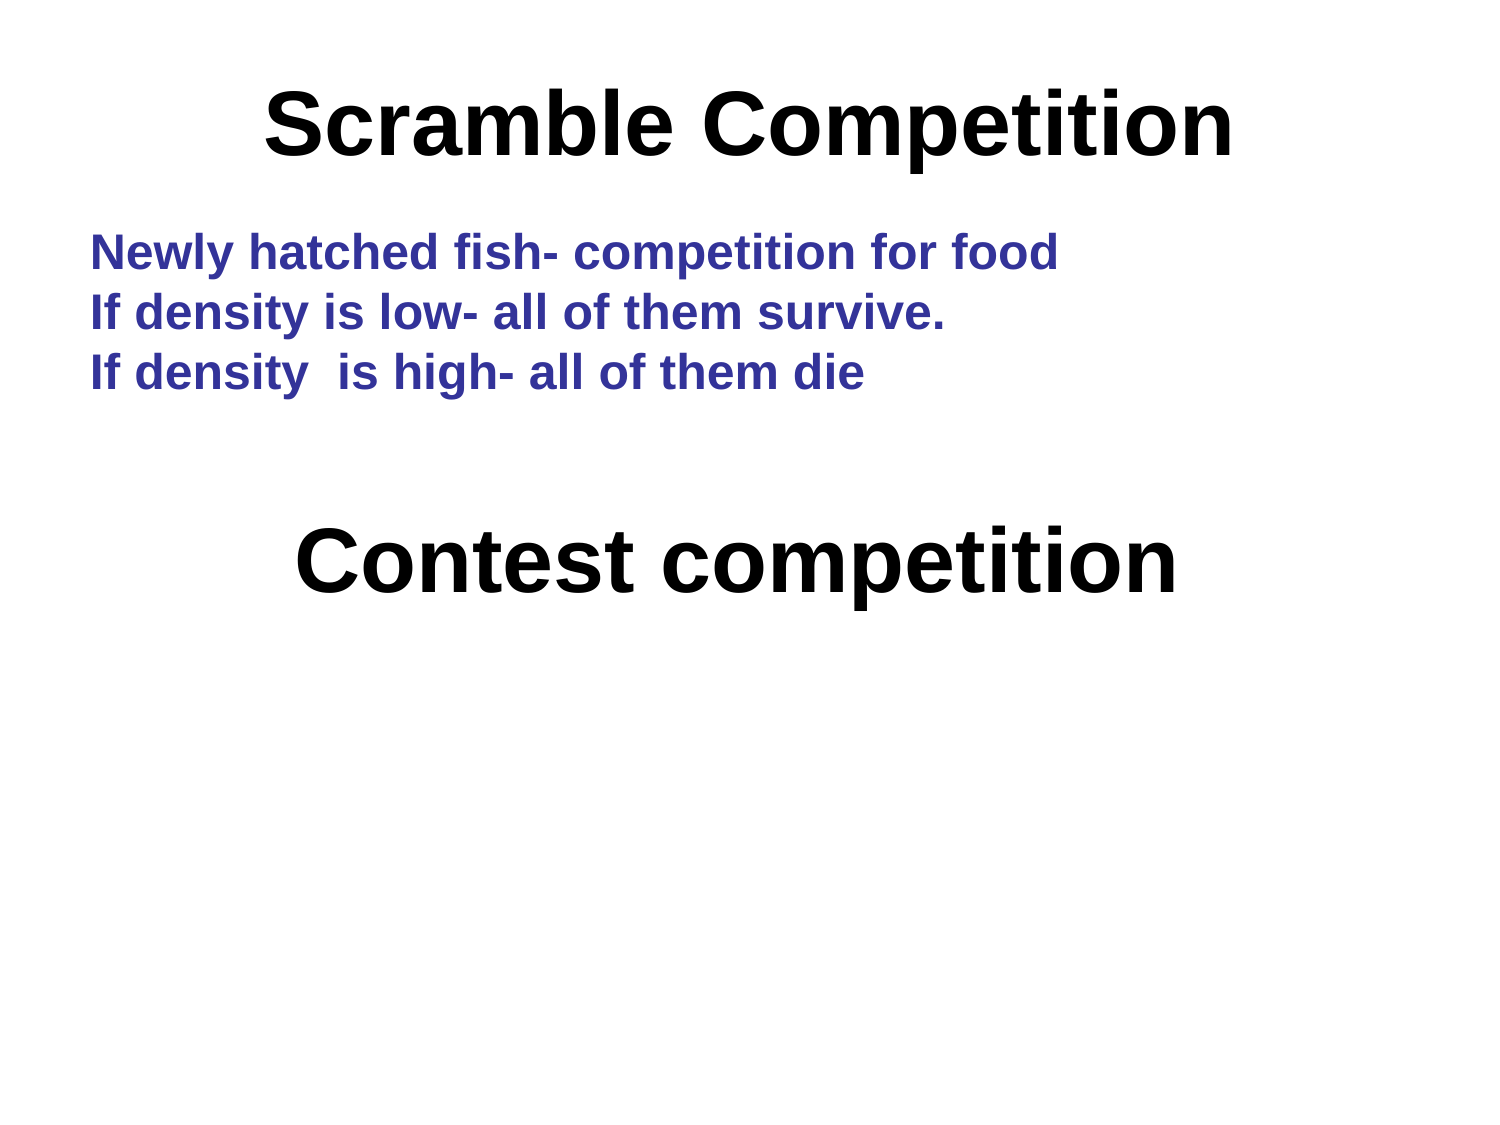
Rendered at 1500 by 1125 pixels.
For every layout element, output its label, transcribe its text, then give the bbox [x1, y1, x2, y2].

text_box Newly hatched fish- competition for food If density is low- all of them survive. If density is high- all of them die [74, 212, 1428, 408]
title Scramble Competition [75, 24, 1425, 212]
text_box Contest competition [62, 462, 1413, 650]
